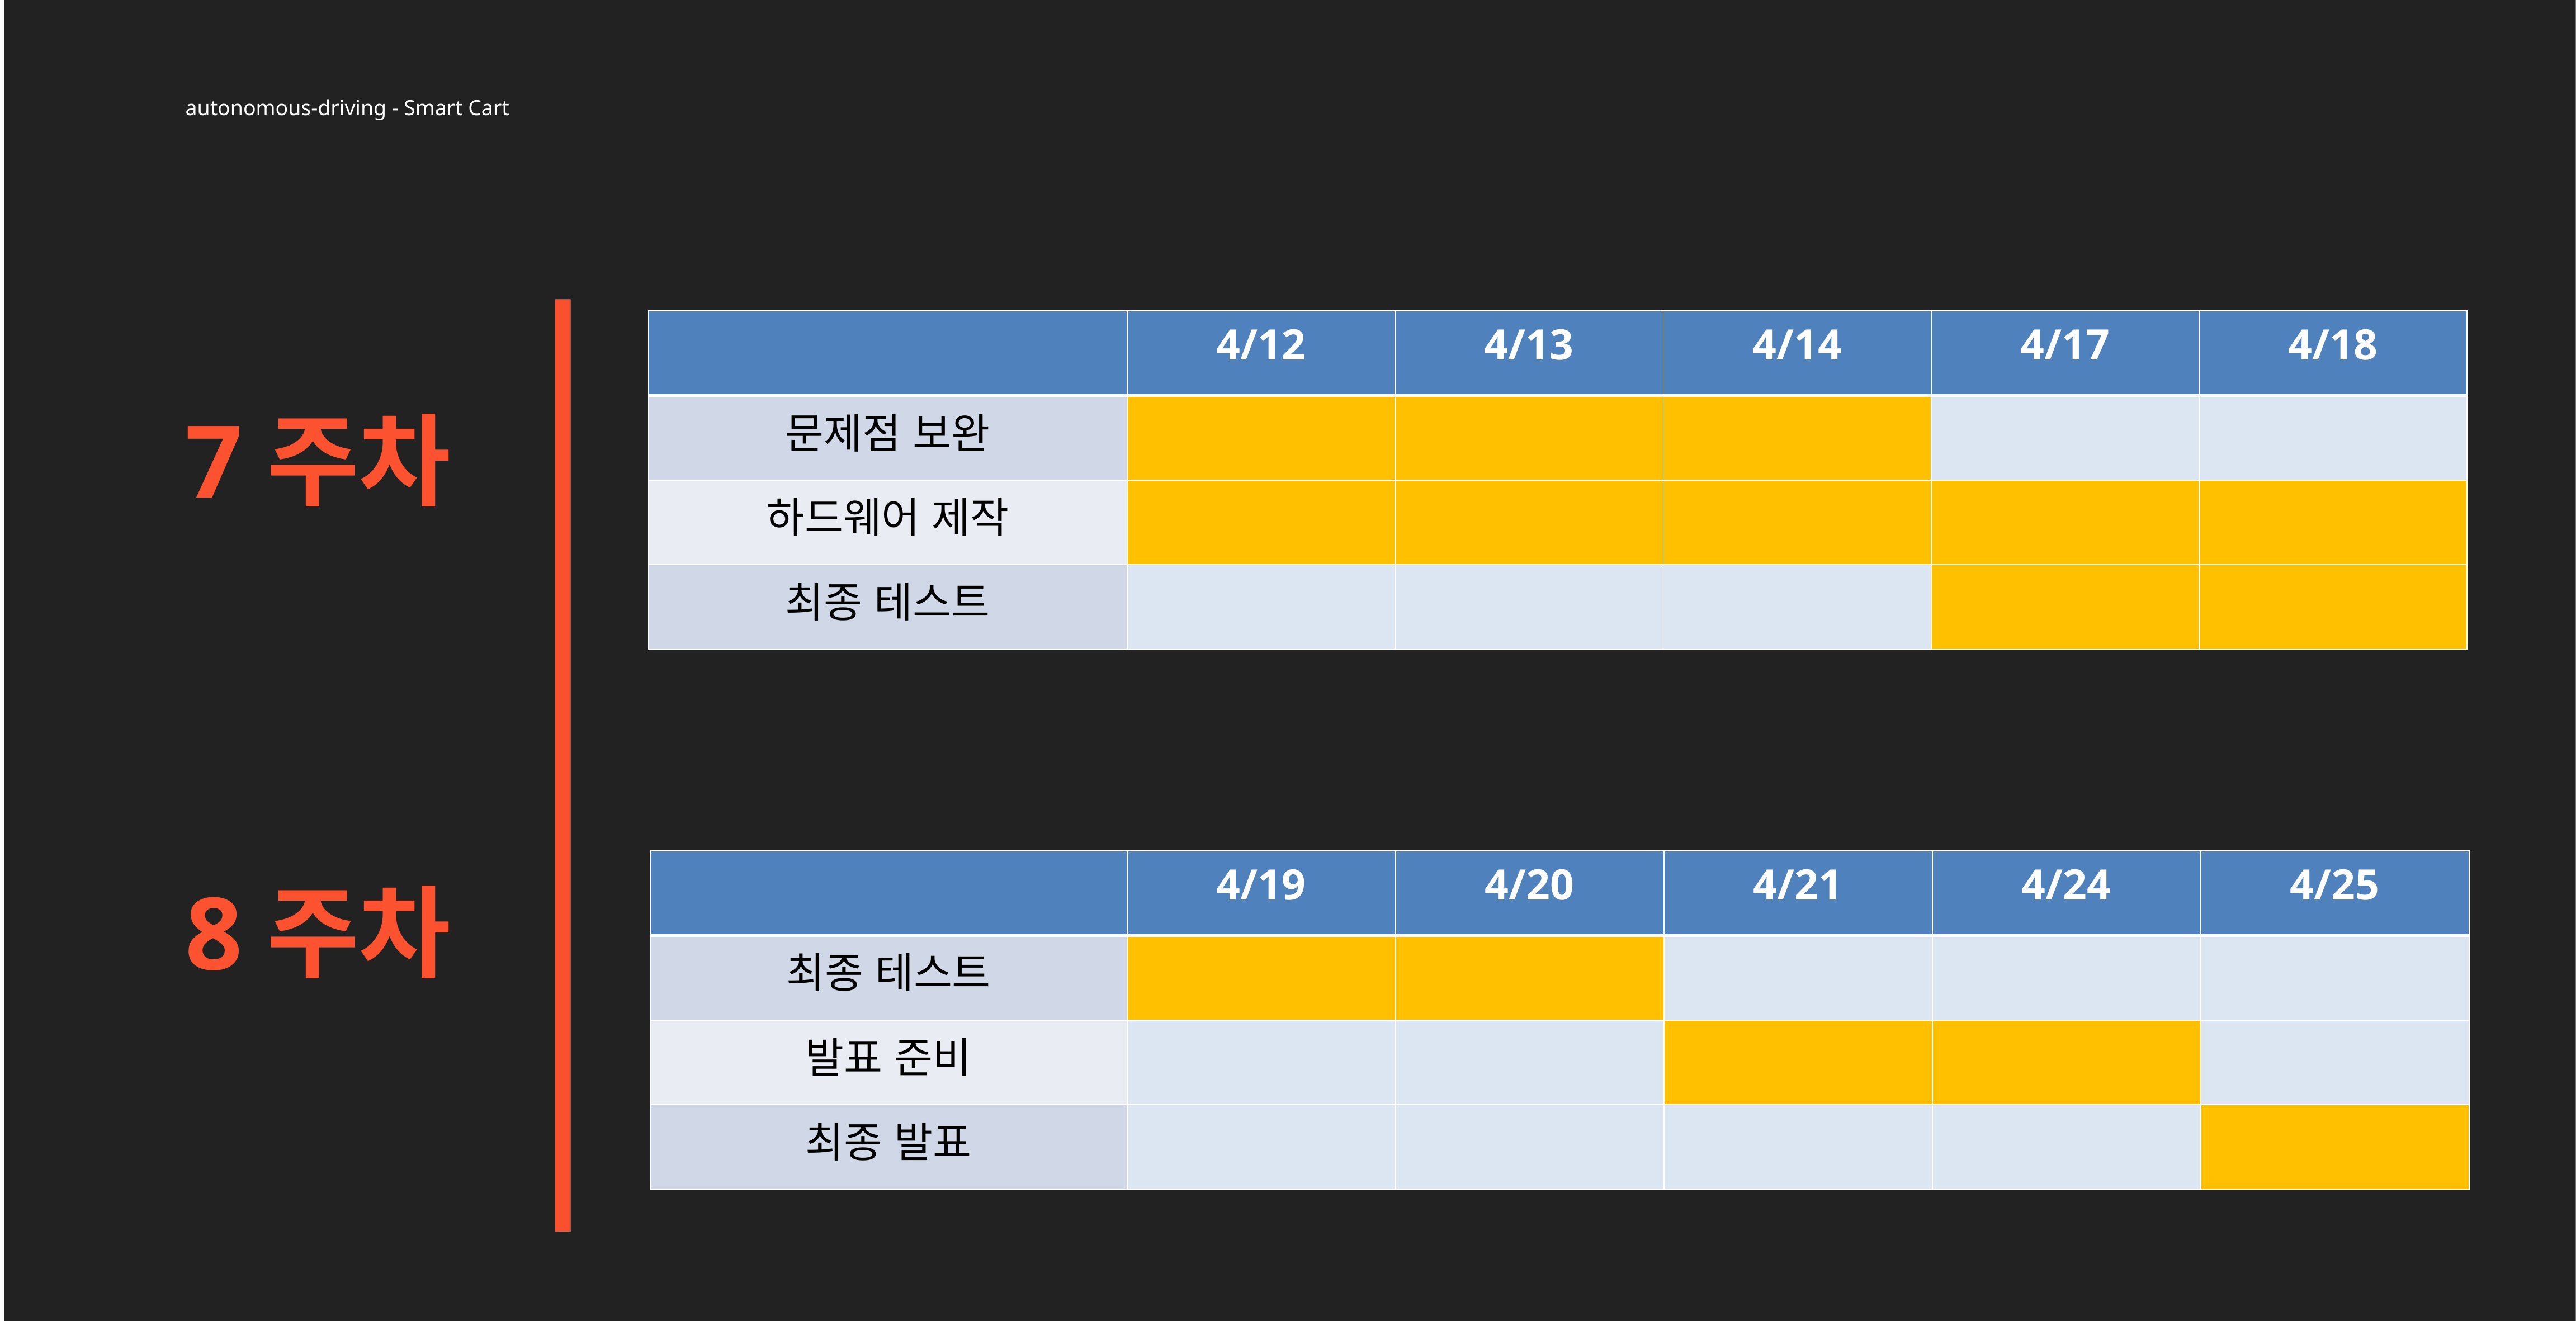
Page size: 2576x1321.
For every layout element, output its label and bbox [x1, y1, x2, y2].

text_box [3, 0, 2576, 1321]
text_box [554, 299, 571, 1232]
